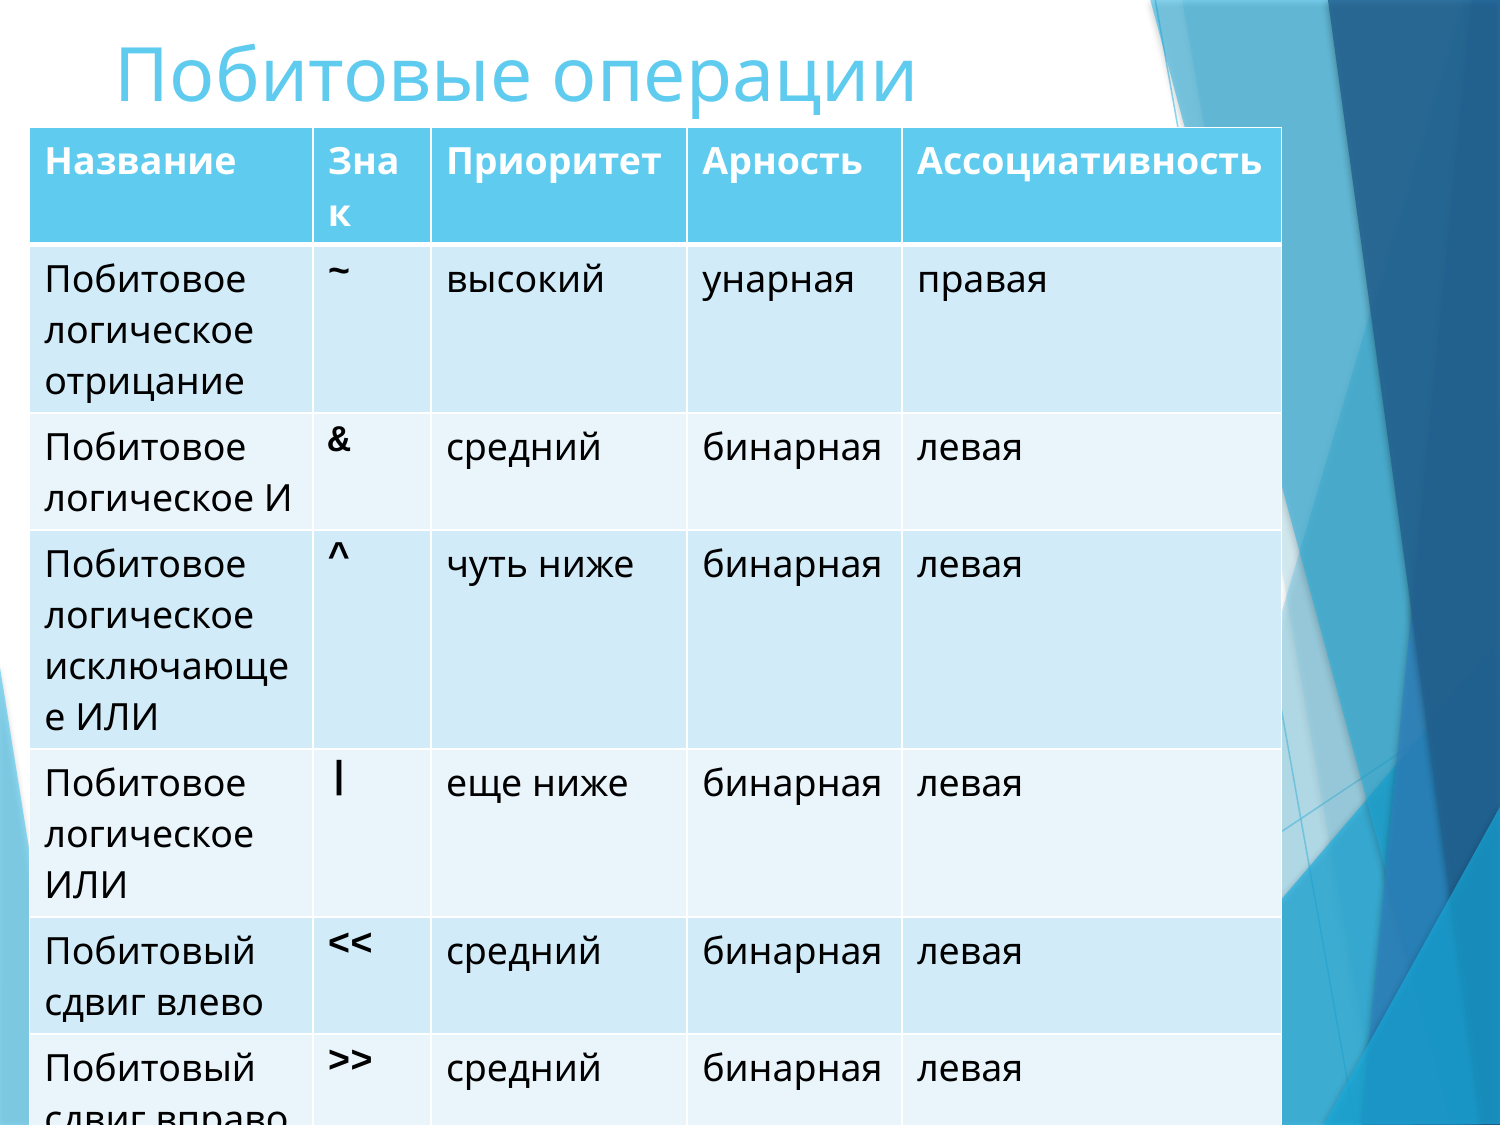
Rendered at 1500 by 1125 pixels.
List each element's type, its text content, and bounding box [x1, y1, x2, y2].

title Побитовые операции [99, 19, 1142, 127]
table_cell >> [314, 1035, 430, 1125]
table_cell средний [432, 1035, 686, 1125]
table_cell левая [903, 750, 1281, 916]
table_cell ~ [314, 247, 430, 412]
table_header Знак [314, 128, 430, 242]
table_cell бинарная [688, 1035, 901, 1125]
table_cell Побитовое логическое отрицание [30, 247, 312, 412]
table_cell левая [903, 531, 1281, 748]
table_cell бинарная [688, 750, 901, 916]
table_header Ассоциативность [903, 128, 1281, 242]
table_cell высокий [432, 247, 686, 412]
table_header Приоритет [432, 128, 686, 242]
table_cell Побитовый сдвиг вправо [30, 1035, 312, 1125]
table_cell левая [903, 1035, 1281, 1125]
table_cell & [314, 414, 430, 529]
table_cell бинарная [688, 414, 901, 529]
table_cell средний [432, 414, 686, 529]
table_cell Побитовый сдвиг влево [30, 918, 312, 1033]
table_cell левая [903, 918, 1281, 1033]
table_cell бинарная [688, 918, 901, 1033]
table_cell еще ниже [432, 750, 686, 916]
table_cell средний [432, 918, 686, 1033]
table_cell << [314, 918, 430, 1033]
table_cell унарная [688, 247, 901, 412]
table_header Арность [688, 128, 901, 242]
table_cell Побитовое логическое ИЛИ [30, 750, 312, 916]
table_cell левая [903, 414, 1281, 529]
table_cell Побитовое логическое исключающее ИЛИ [30, 531, 312, 748]
table_cell Побитовое логическое И [30, 414, 312, 529]
table_cell чуть ниже [432, 531, 686, 748]
table_cell бинарная [688, 531, 901, 748]
table_cell ^ [314, 531, 430, 748]
table_cell | [314, 750, 430, 916]
table_header Название [30, 128, 312, 242]
table_cell правая [903, 247, 1281, 412]
